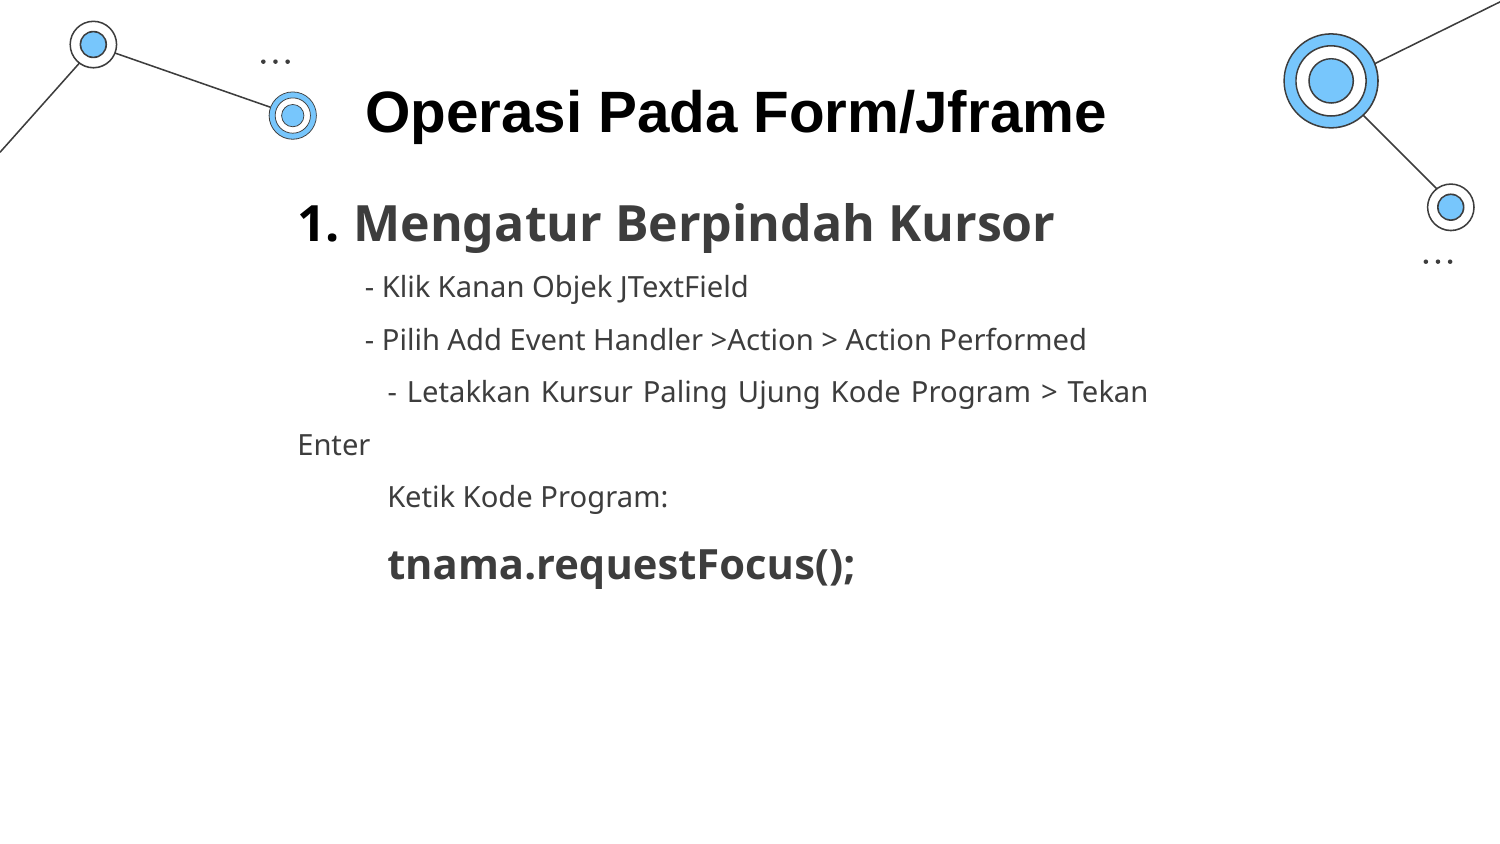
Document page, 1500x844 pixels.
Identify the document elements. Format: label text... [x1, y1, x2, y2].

text_box Mengatur Berpindah Kursor - Klik Kanan Objek JTextField - Pilih Add Event Handler >Action > Action Performed - Letakkan Kursur Paling Ujung Kode Program > Tekan Enter Ketik Kode Program: tnama.requestFocus(); [282, 153, 1165, 596]
text_box Operasi Pada Form/Jframe [295, 59, 1178, 154]
